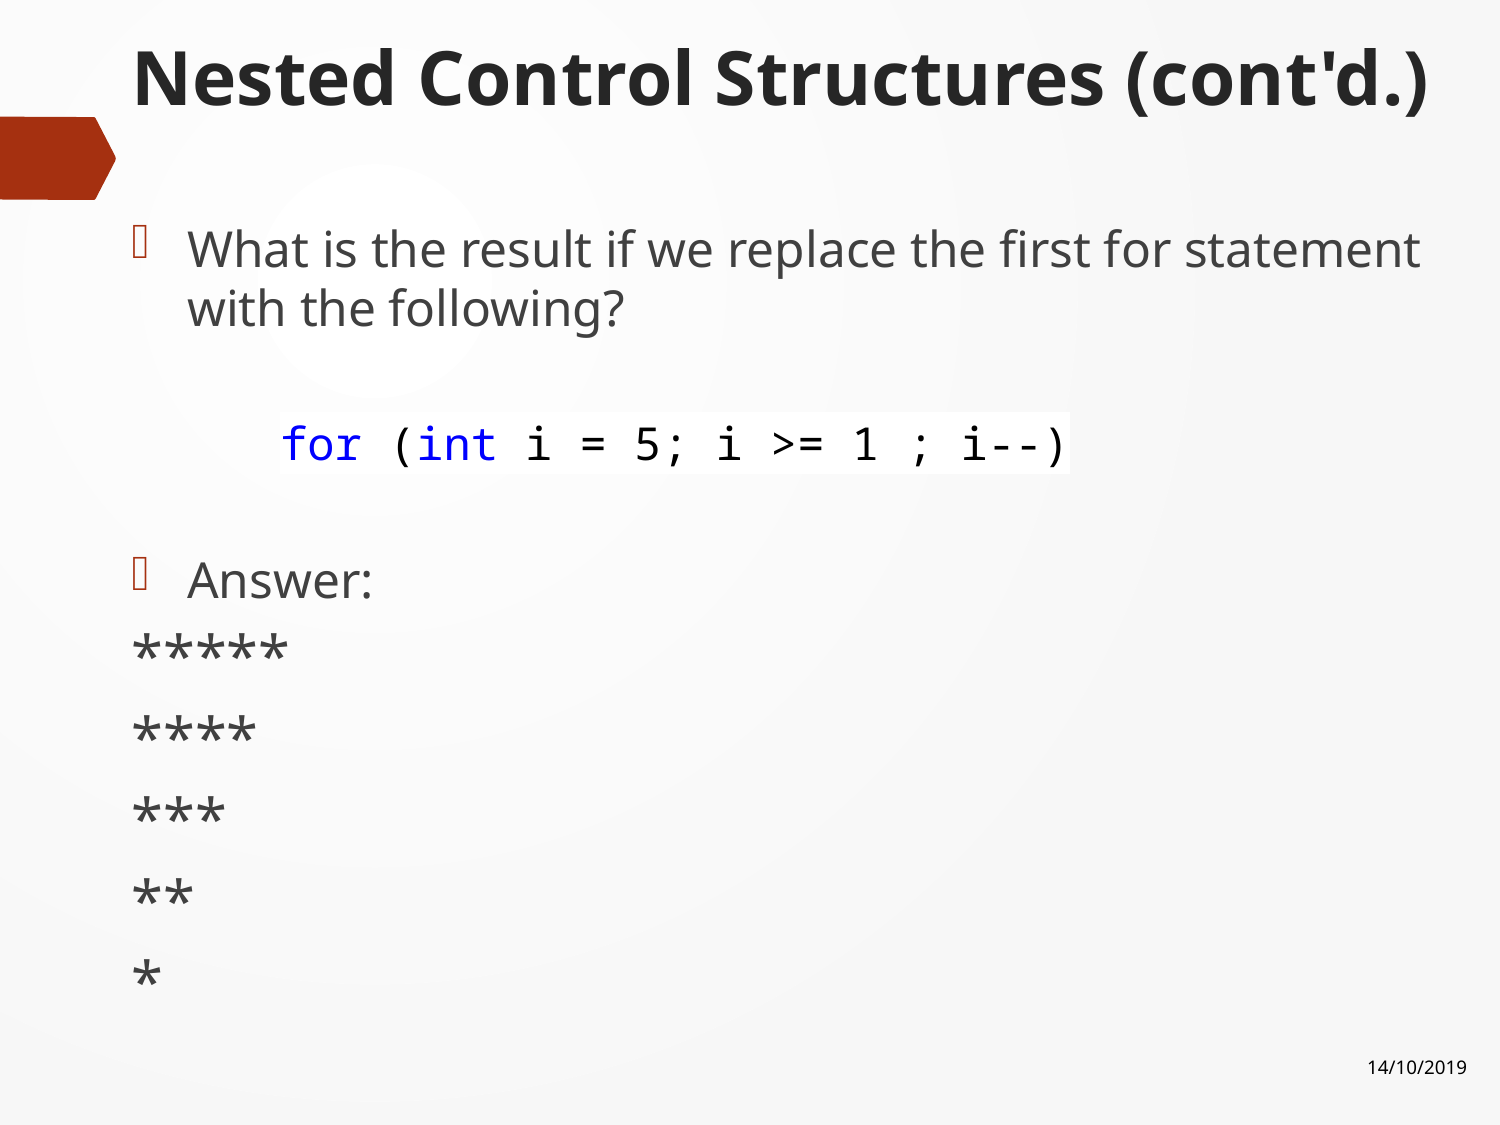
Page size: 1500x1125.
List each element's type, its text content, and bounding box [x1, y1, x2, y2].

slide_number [1260, 1037, 1483, 1098]
list What is the result if we replace the first for statement with the following? for (int i = 5; i >= 1 ; i--) Answer: ***** **** *** ** * [116, 210, 1483, 1029]
title Nested Control Structures (cont'd.) [116, 23, 1483, 158]
